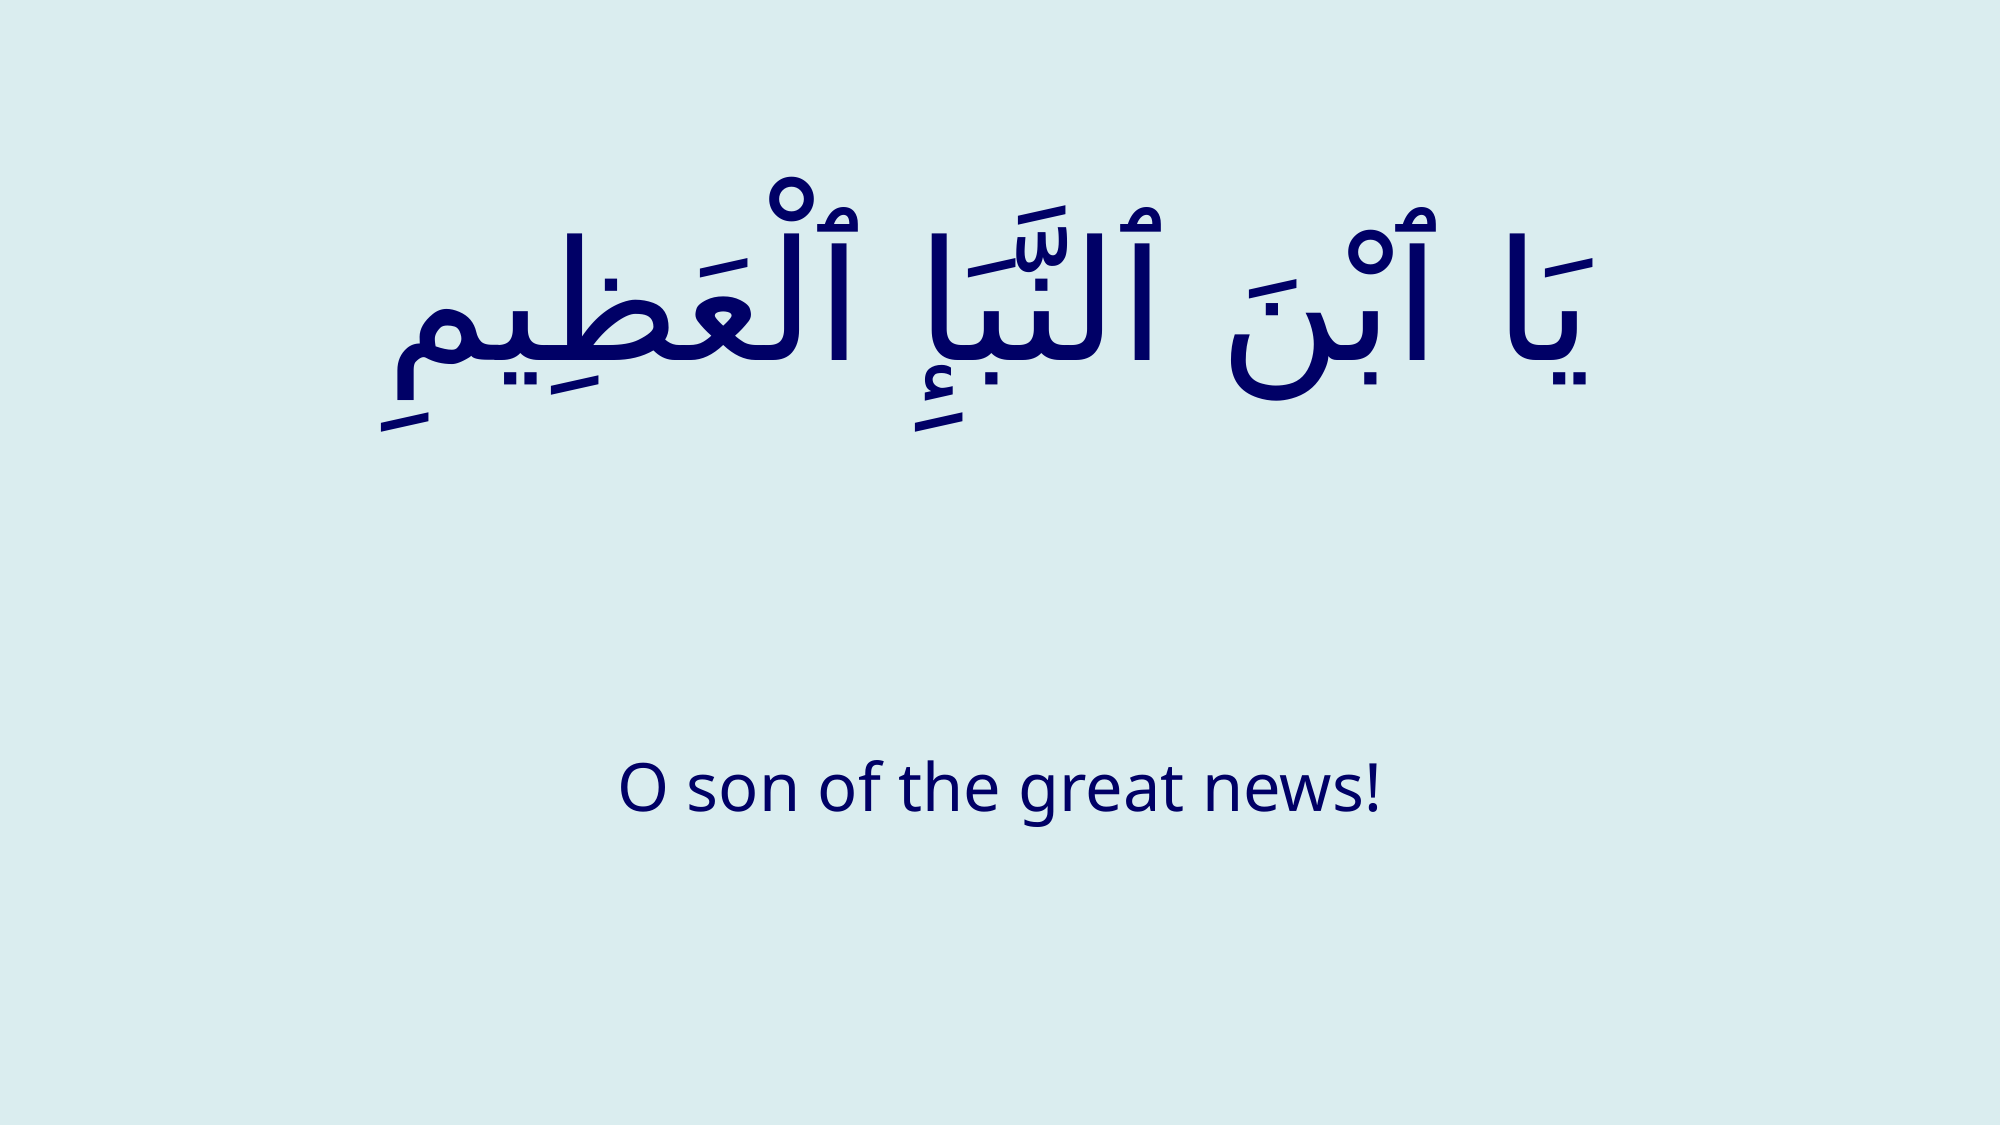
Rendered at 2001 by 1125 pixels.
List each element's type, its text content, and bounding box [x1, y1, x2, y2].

list O son of the great news! [356, 737, 1644, 1050]
title يَا ٱبْنَ ٱلنَّبَإِ ٱلْعَظِيمِ [0, 200, 2000, 388]
